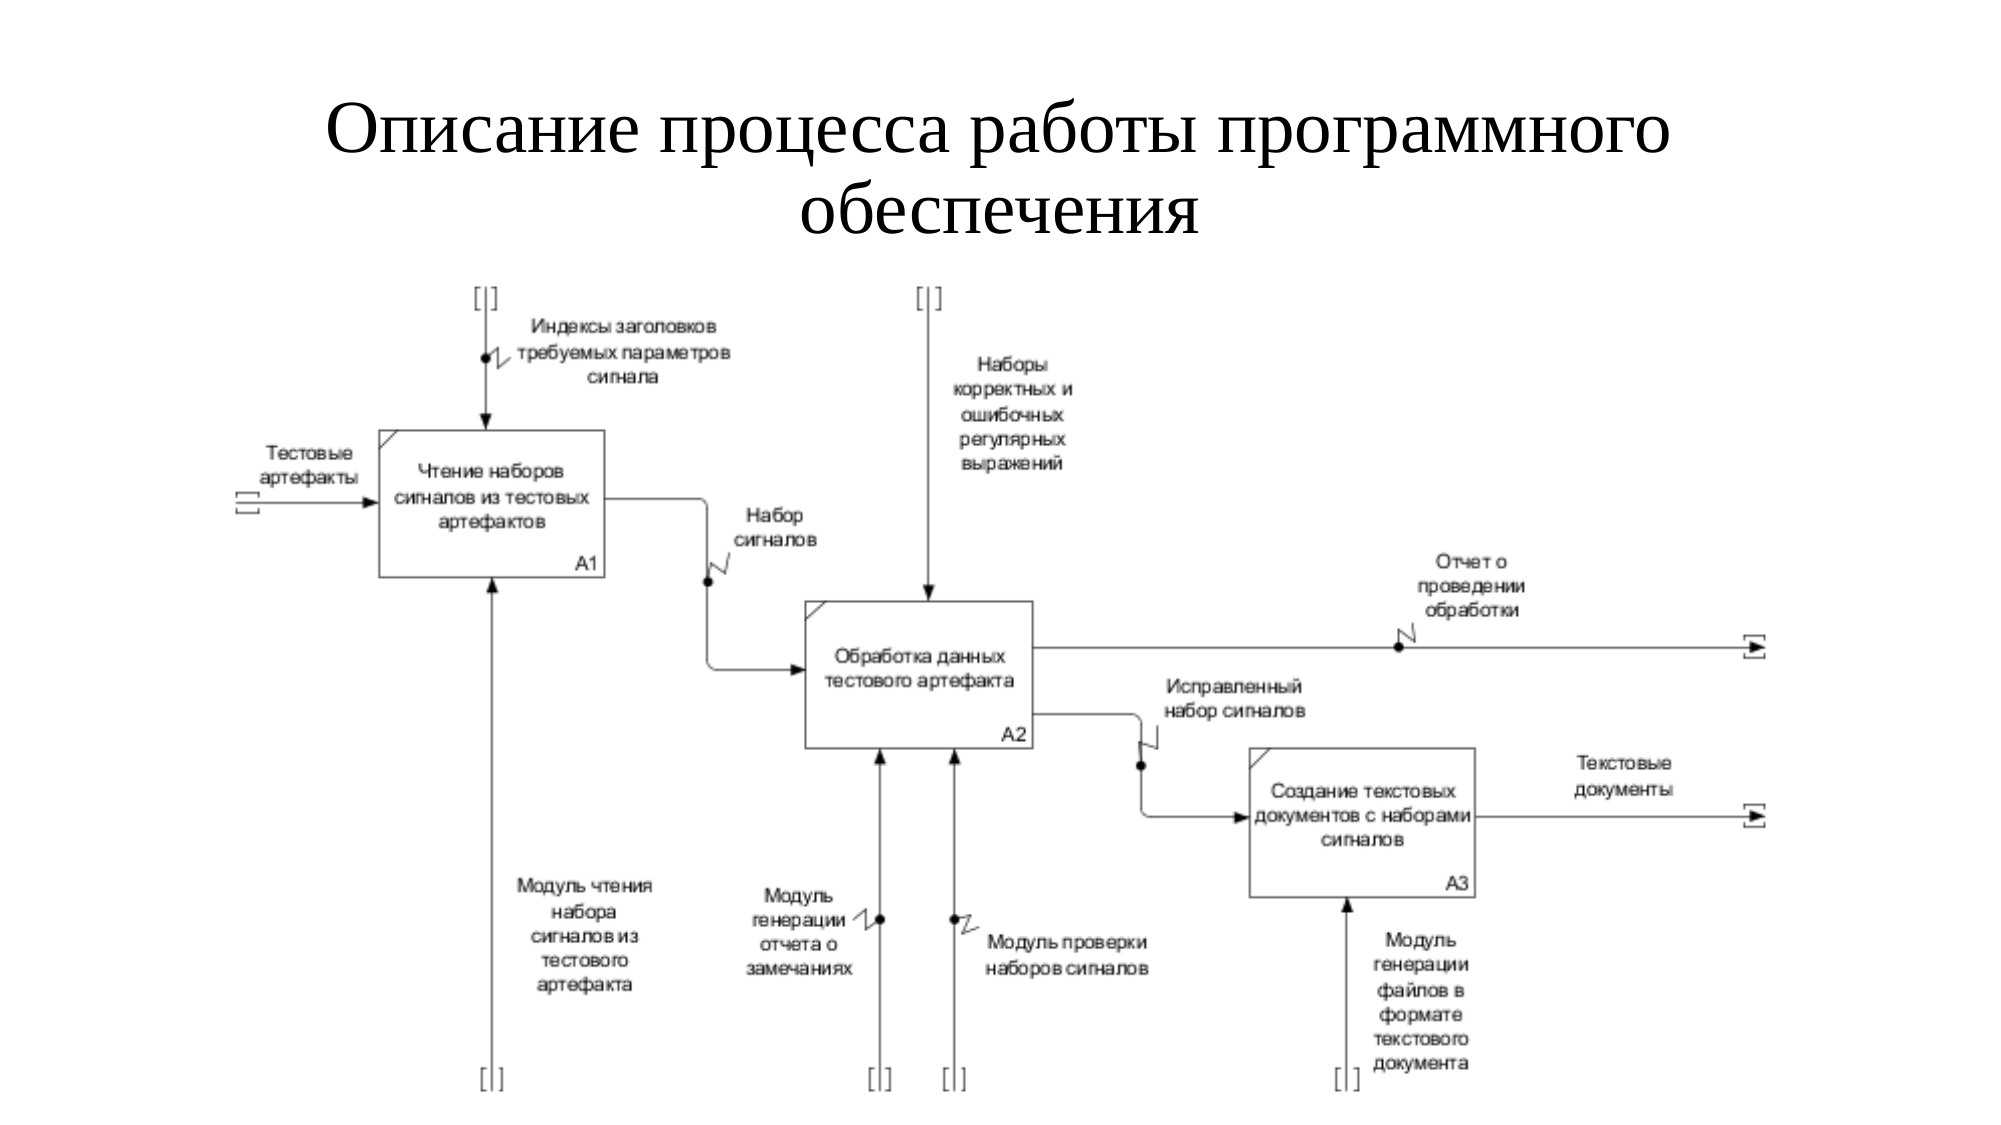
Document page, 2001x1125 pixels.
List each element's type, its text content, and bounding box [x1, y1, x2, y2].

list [227, 277, 1772, 1096]
title Описание процесса работы программного обеспечения [137, 59, 1863, 278]
